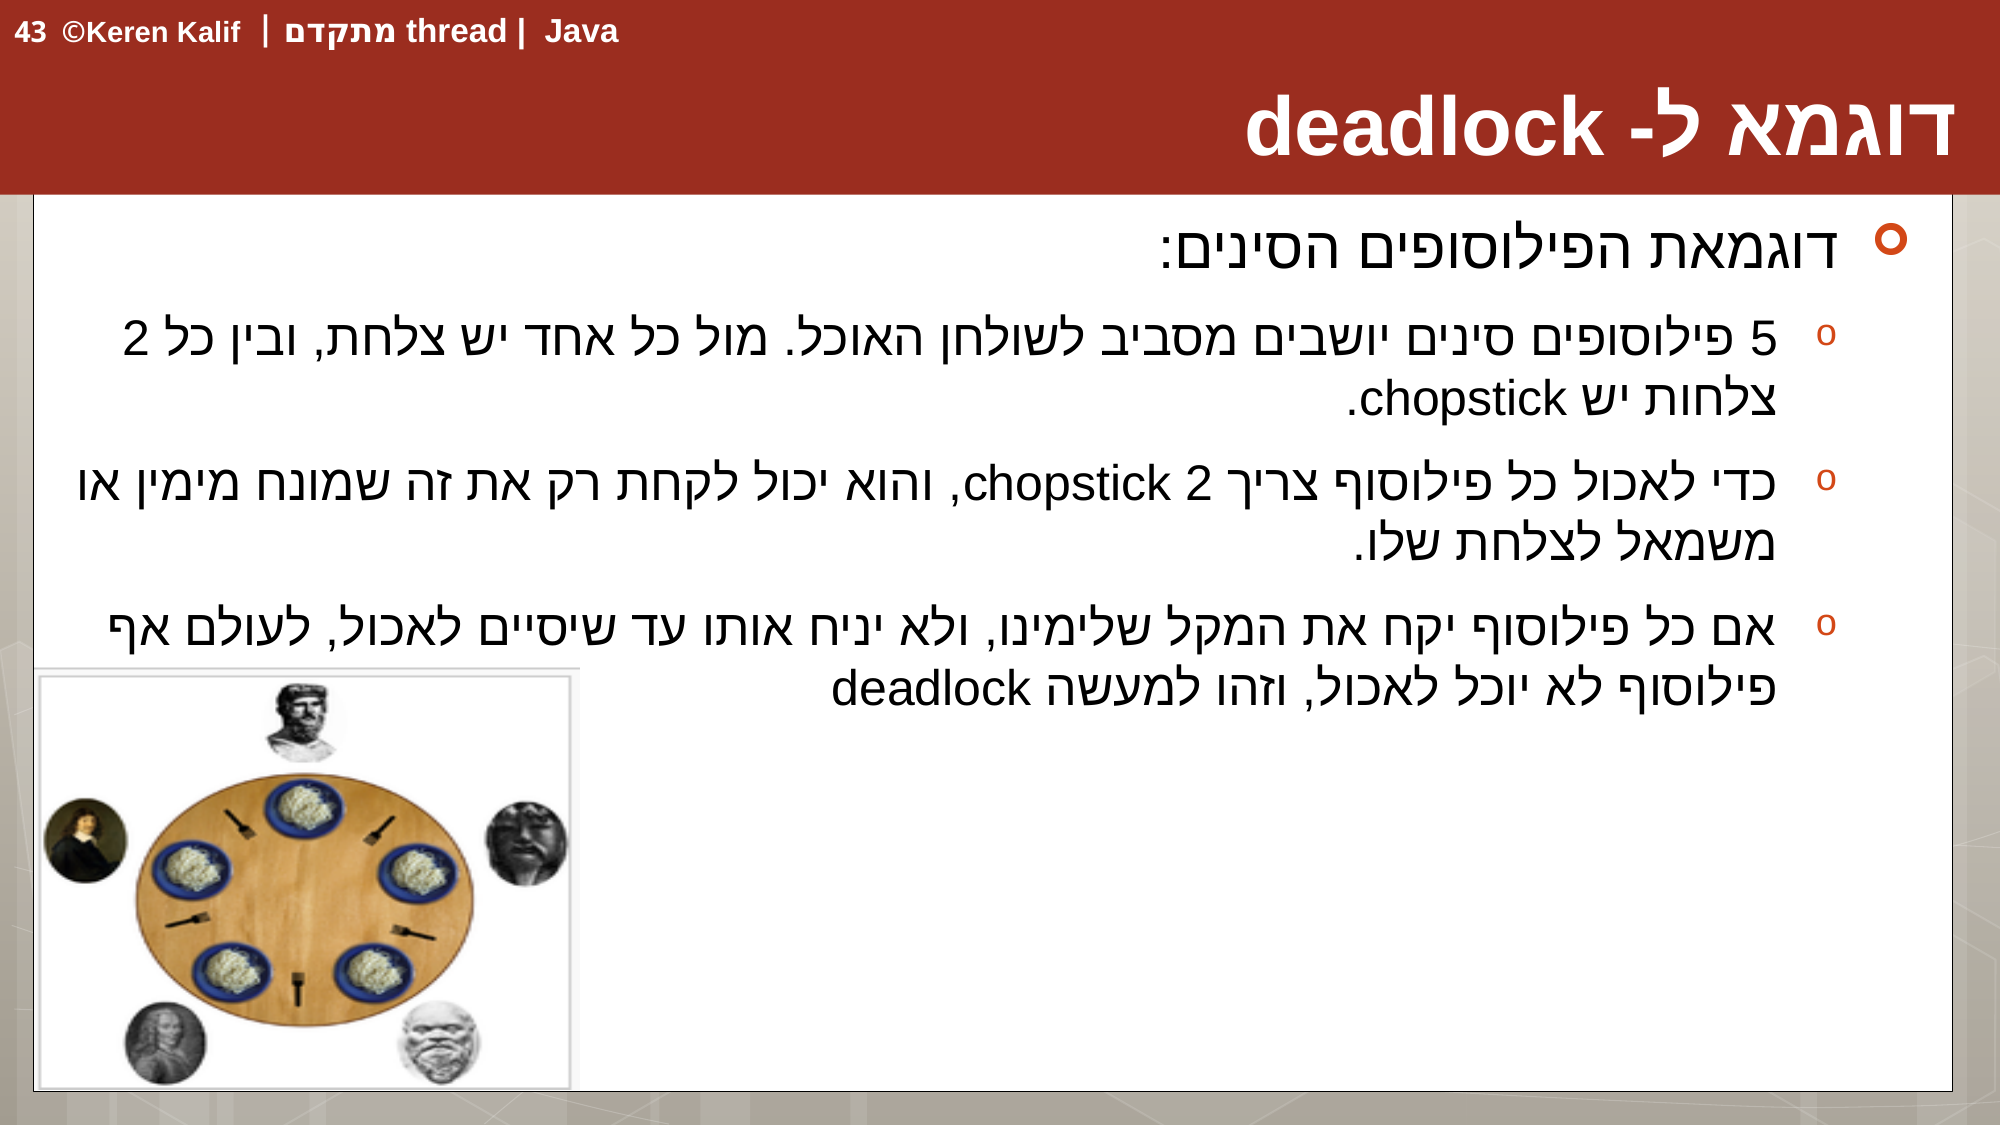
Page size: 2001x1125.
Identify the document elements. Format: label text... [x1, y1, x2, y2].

picture [33, 666, 580, 1090]
title דוגמא ל- deadlock [0, 64, 1973, 187]
list דוגמאת הפילוסופים הסינים: 5 פילוסופים סינים יושבים מסביב לשולחן האוכל. מול כל אחד יש צלחת, ובין כל 2 צלחות יש chopstick. כדי לאכול כל פילוסוף צריך 2 chopstick, והוא יכול לקחת רק את זה שמונח מימין או משמאל לצלחת שלו. אם כל פילוסוף יקח את המקל שלימינו, ולא יניח אותו עד שיסיים לאכול, לעולם אף פילוסוף לא יוכל לאכול, וזהו למעשה deadlock [52, 202, 1926, 1072]
